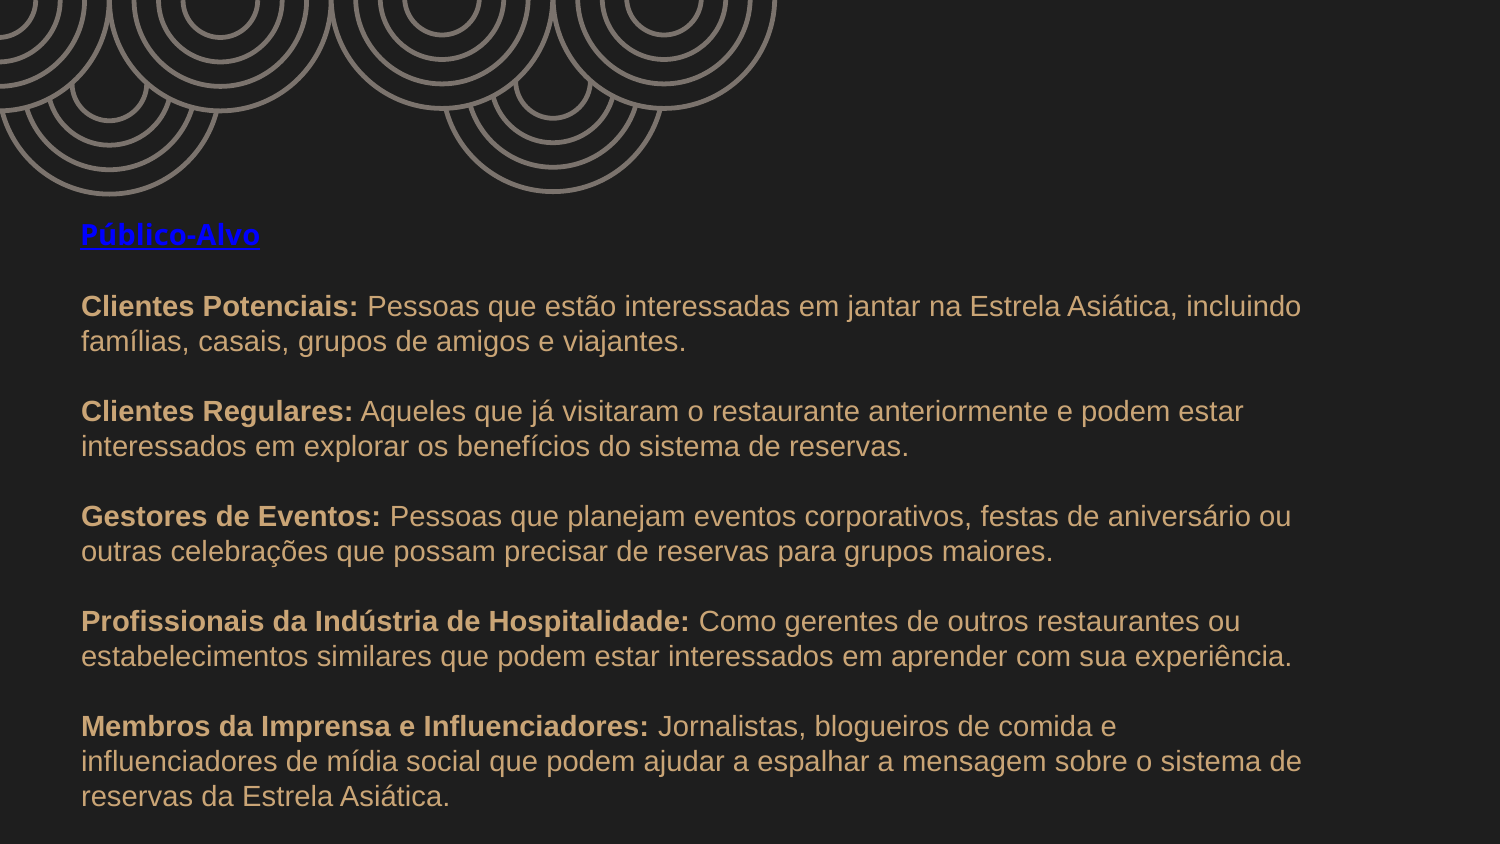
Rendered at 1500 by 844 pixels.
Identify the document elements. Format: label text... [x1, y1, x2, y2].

text_box Público-Alvo [65, 209, 325, 264]
text_box Clientes Potenciais: Pessoas que estão interessadas em jantar na Estrela Asiática, incluindo famílias, casais, grupos de amigos e viajantes. Clientes Regulares: Aqueles que já visitaram o restaurante anteriormente e podem estar interessados em explorar os benefícios do sistema de reservas. Gestores de Eventos: Pessoas que planejam eventos corporativos, festas de aniversário ou outras celebrações que possam precisar de reservas para grupos maiores. Profissionais da Indústria de Hospitalidade: Como gerentes de outros restaurantes ou estabelecimentos similares que podem estar interessados em aprender com sua experiência. Membros da Imprensa e Influenciadores: Jornalistas, blogueiros de comida e influenciadores de mídia social que podem ajudar a espalhar a mensagem sobre o sistema de reservas da Estrela Asiática. [66, 280, 1331, 820]
